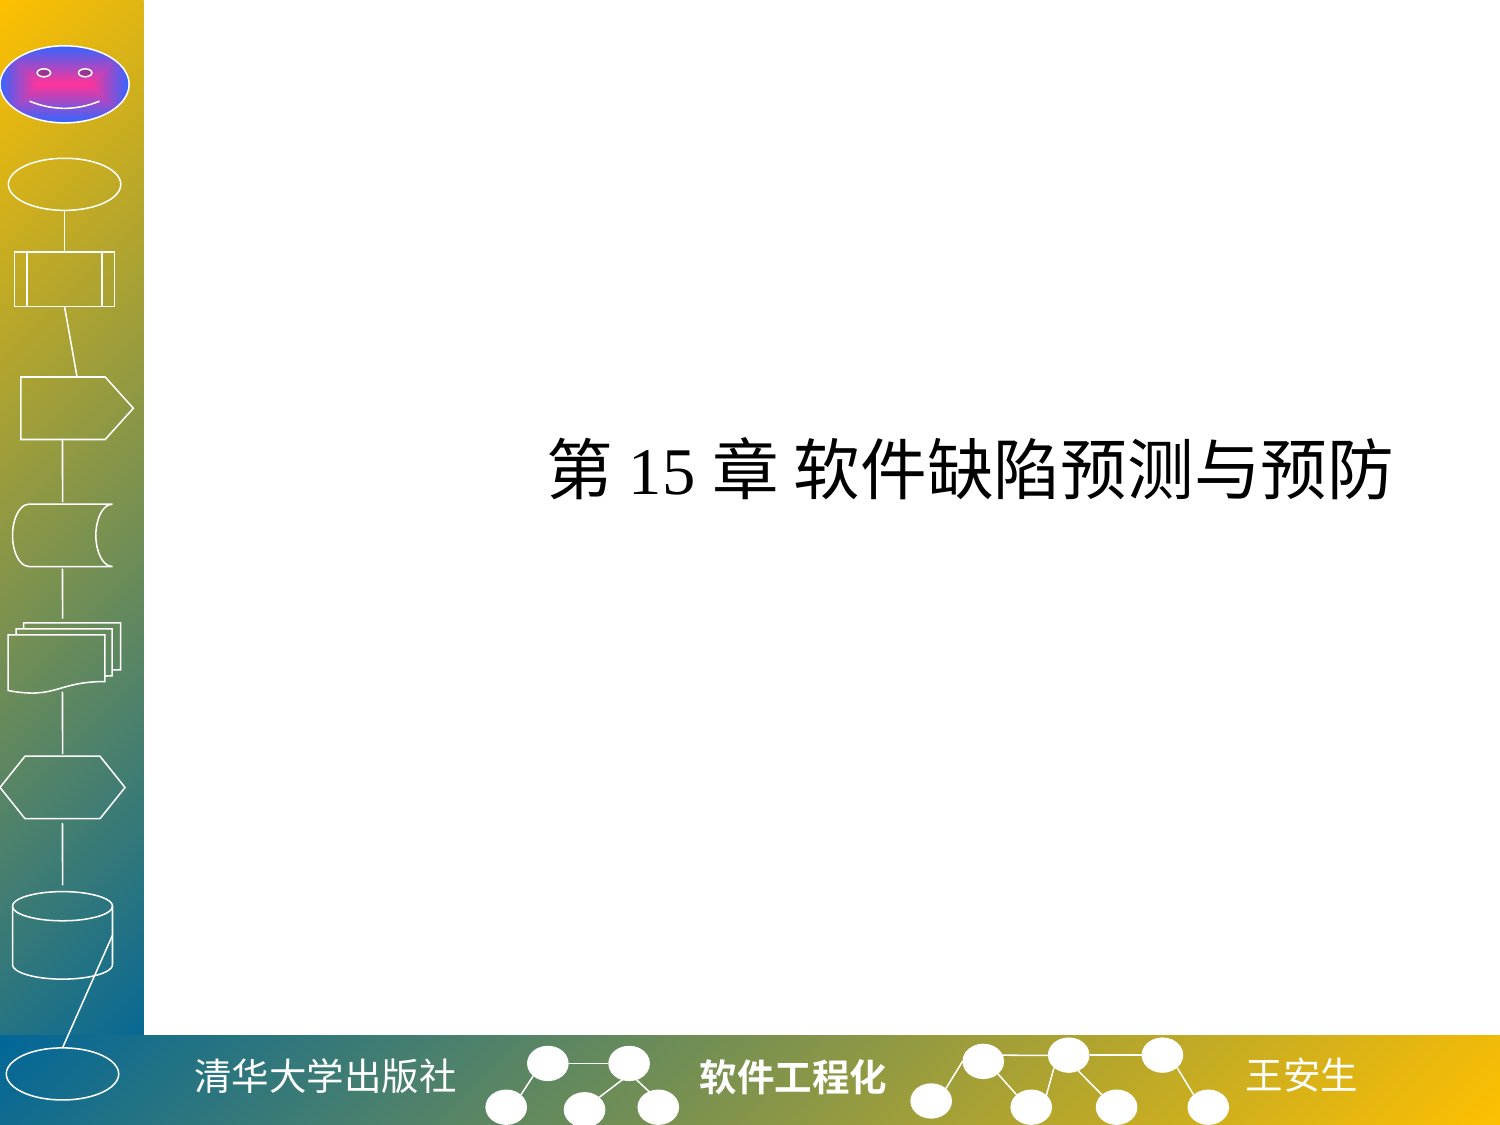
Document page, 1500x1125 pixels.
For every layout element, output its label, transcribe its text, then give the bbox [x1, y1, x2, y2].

title 第15章 软件缺陷预测与预防 [207, 346, 1410, 589]
